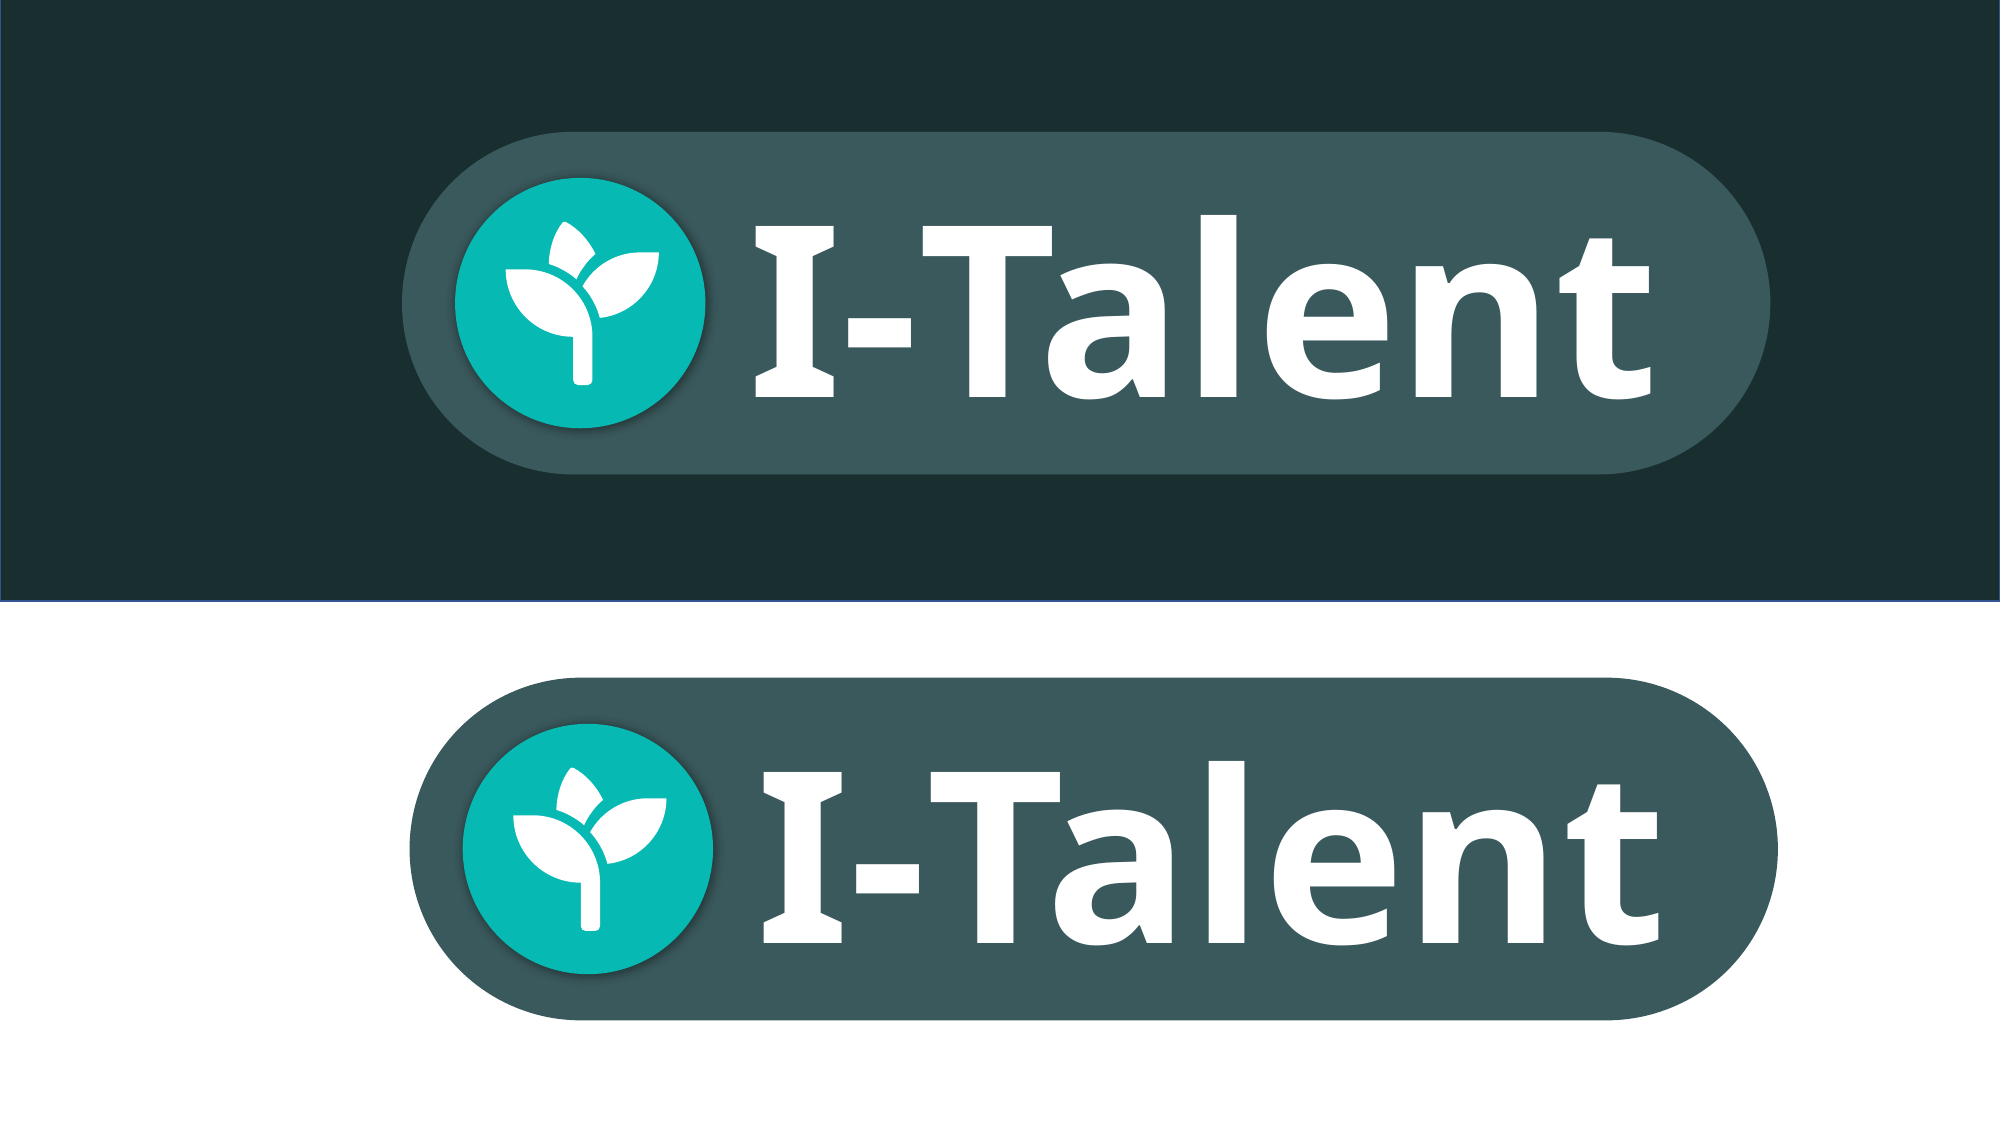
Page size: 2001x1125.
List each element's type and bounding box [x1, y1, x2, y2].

text_box [401, 131, 1771, 475]
text_box [409, 677, 1778, 1021]
text_box [0, 0, 2000, 602]
